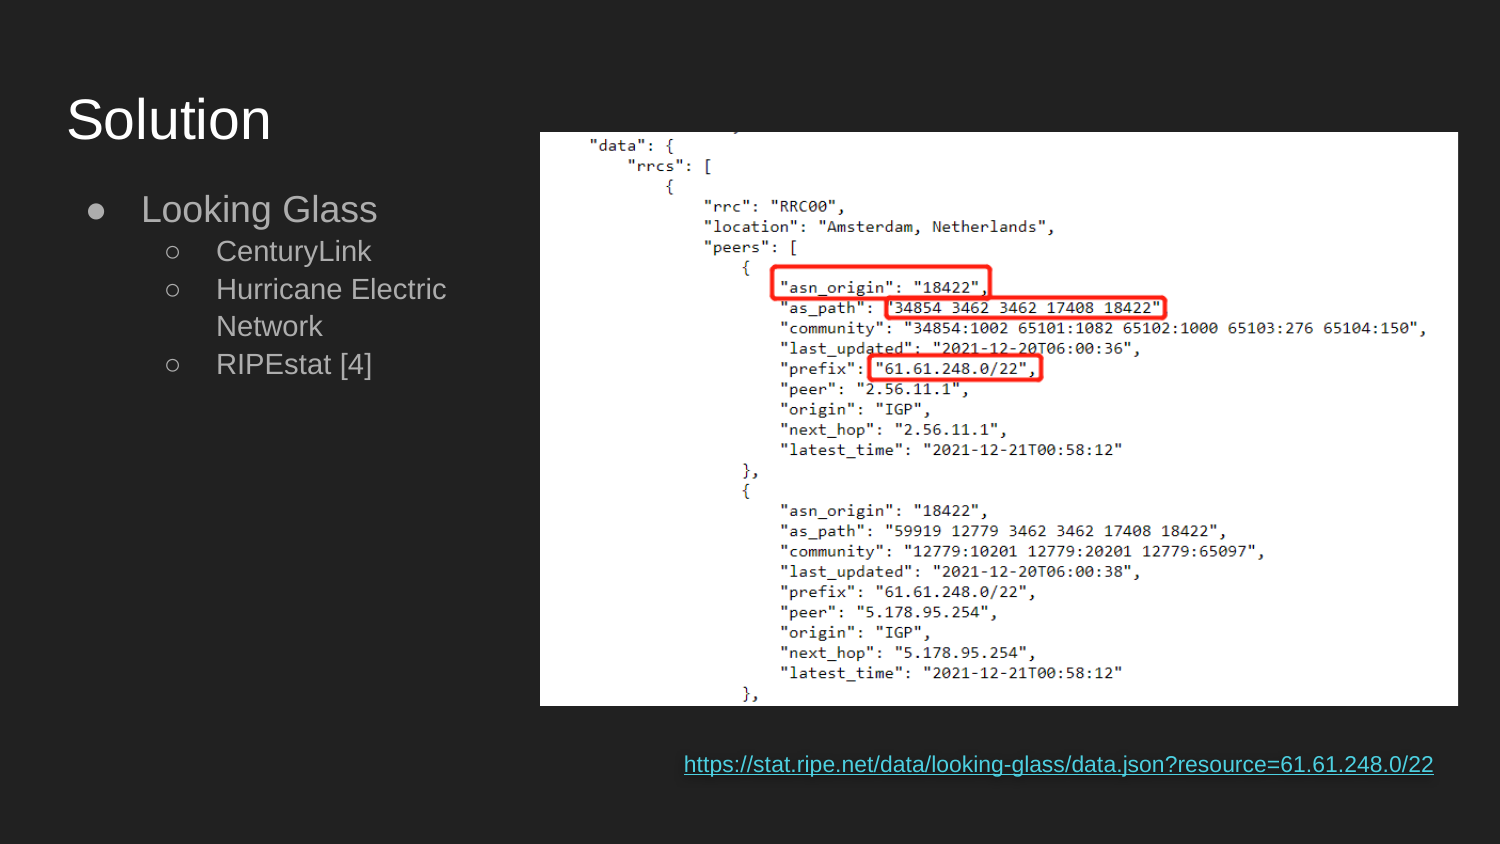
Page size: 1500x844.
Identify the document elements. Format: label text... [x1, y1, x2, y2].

picture [539, 132, 1459, 706]
text_box https://stat.ripe.net/data/looking-glass/data.json?resource=61.61.248.0/22 [653, 730, 1465, 793]
list Looking Glass CenturyLink Hurricane Electric Network RIPEstat [4] [51, 166, 534, 557]
title Solution [51, 72, 1449, 166]
